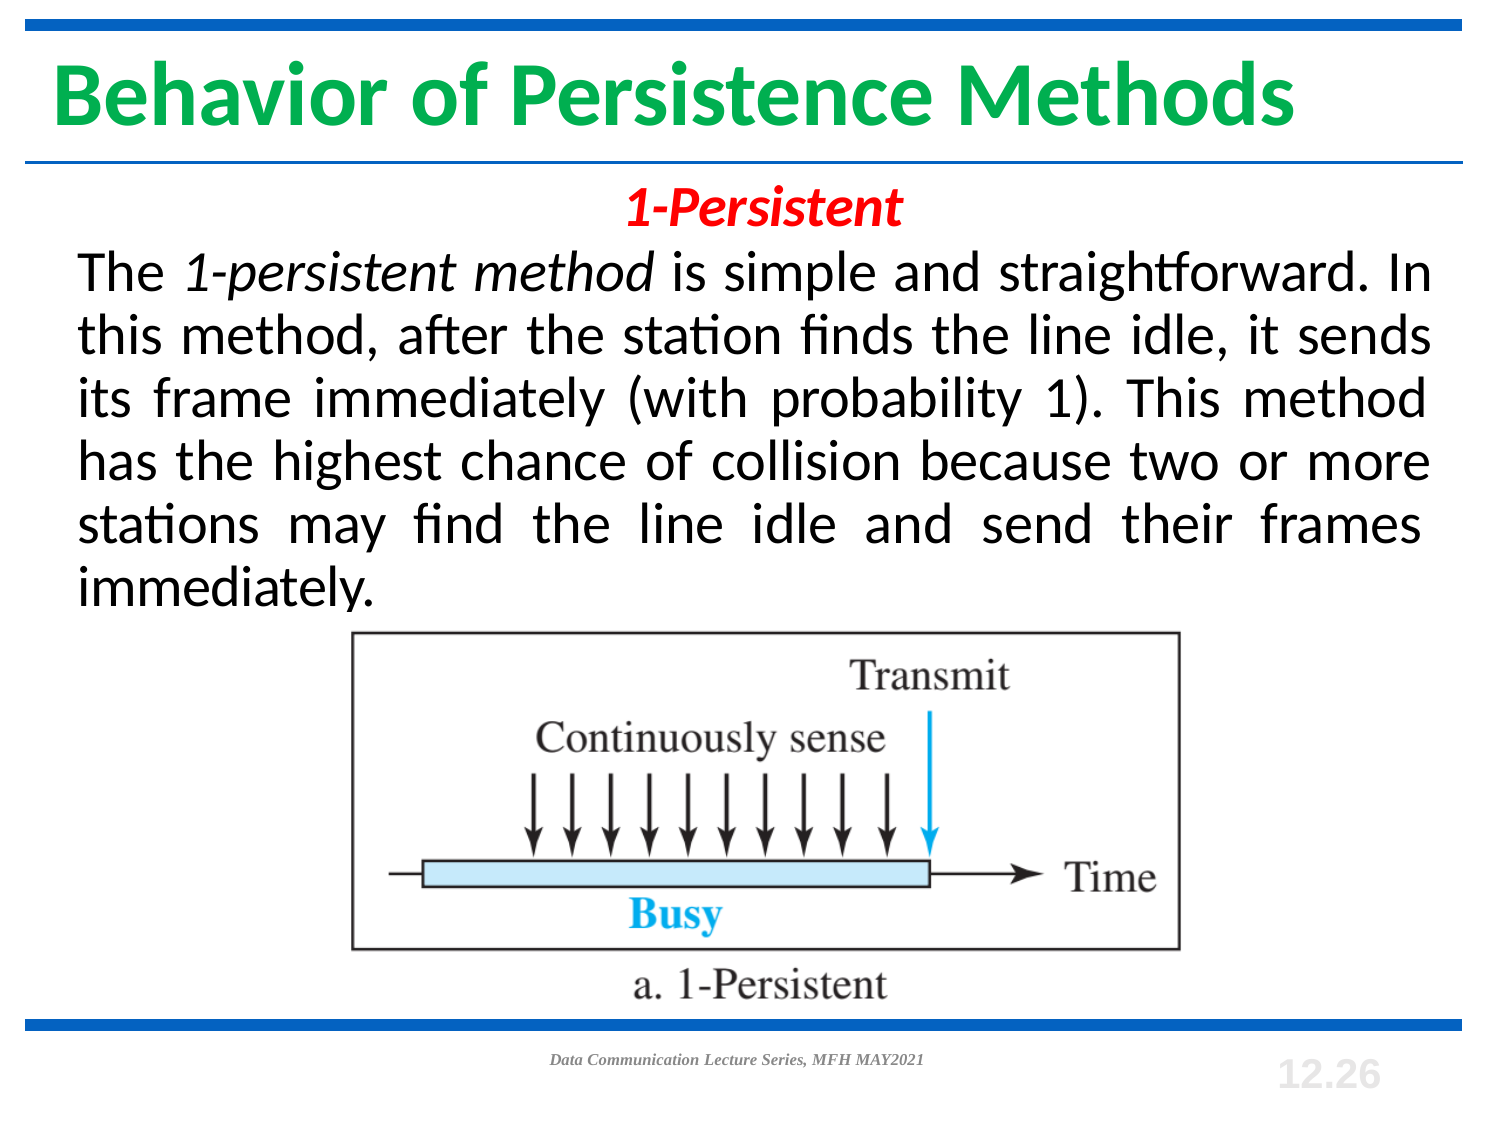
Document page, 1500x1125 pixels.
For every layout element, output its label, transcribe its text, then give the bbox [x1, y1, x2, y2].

title Behavior of Persistence Methods [50, 31, 1306, 162]
text_box 1-Persistent The 1-persistent method is simple and straightforward. In this method, after the station finds the line idle, it sends its frame immediately (with probability 1). This method has the highest chance of collision because two or more stations may find the line idle and send their frames immediately. [75, 169, 1451, 619]
footer Data Communication Lecture Series, MFH MAY2021 [547, 1048, 988, 1125]
picture [328, 612, 1196, 1008]
title Behavior of Persistence Methods [50, 163, 1306, 222]
slide_number 12.26 [1275, 1048, 1389, 1125]
